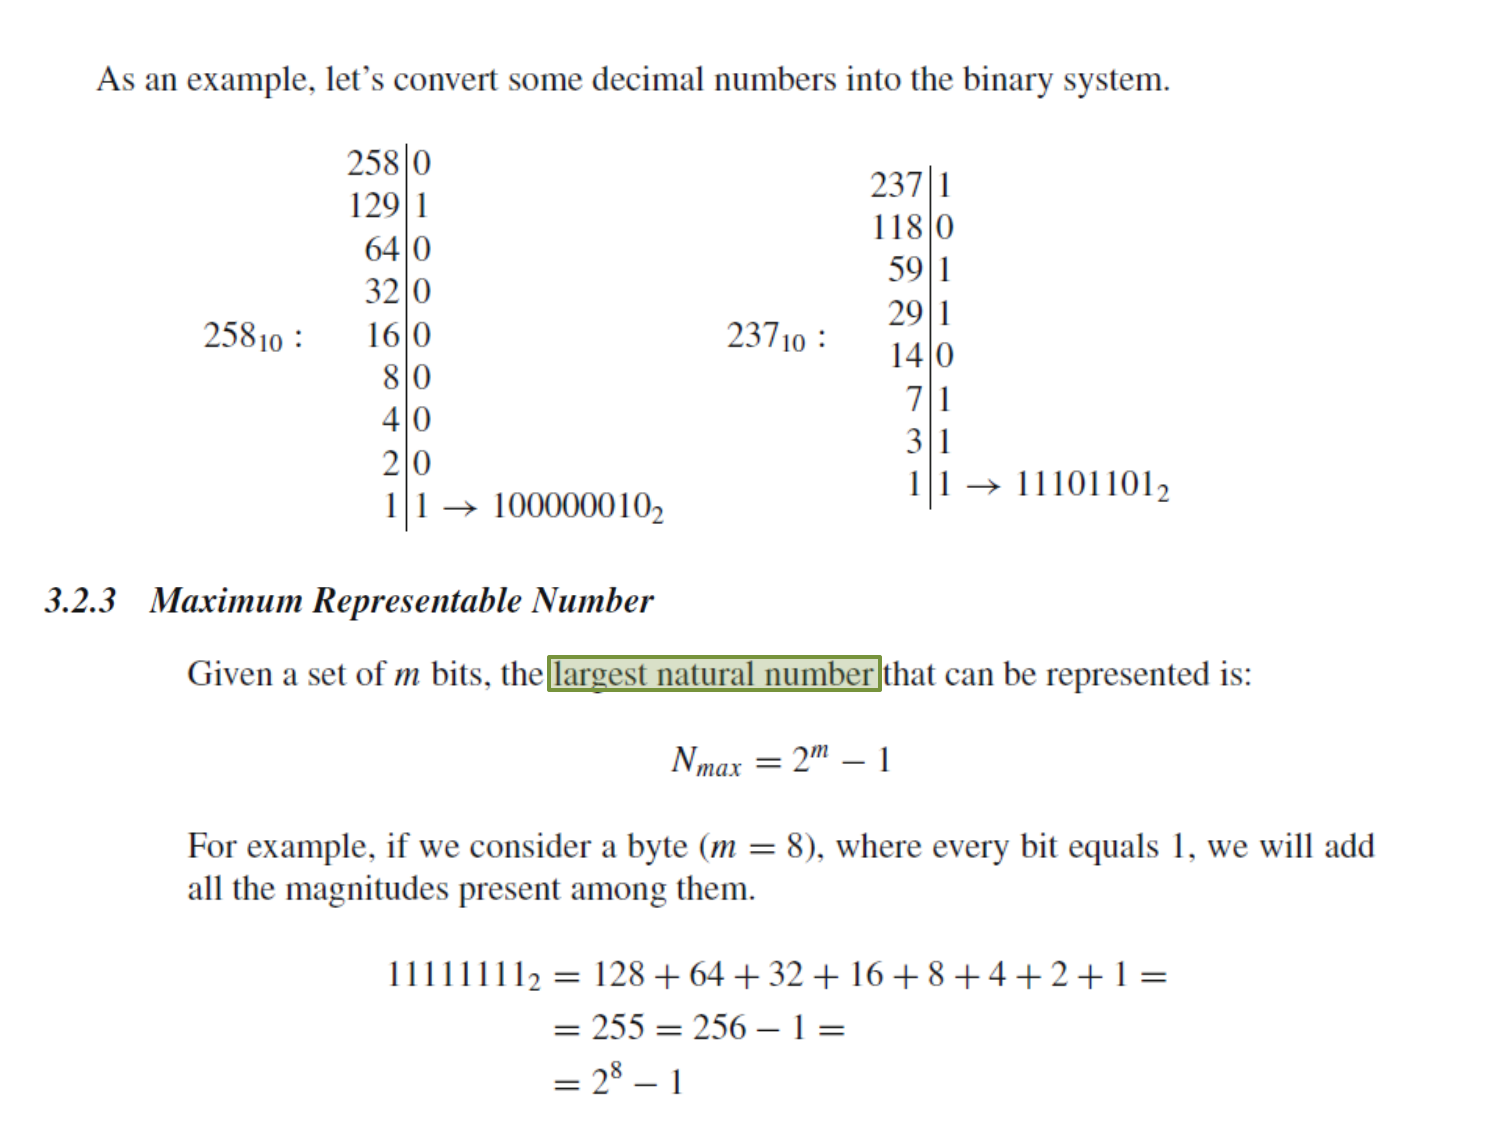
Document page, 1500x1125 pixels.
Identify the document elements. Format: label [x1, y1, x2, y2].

picture [170, 644, 1384, 1102]
picture [38, 573, 658, 622]
picture [76, 46, 1238, 563]
